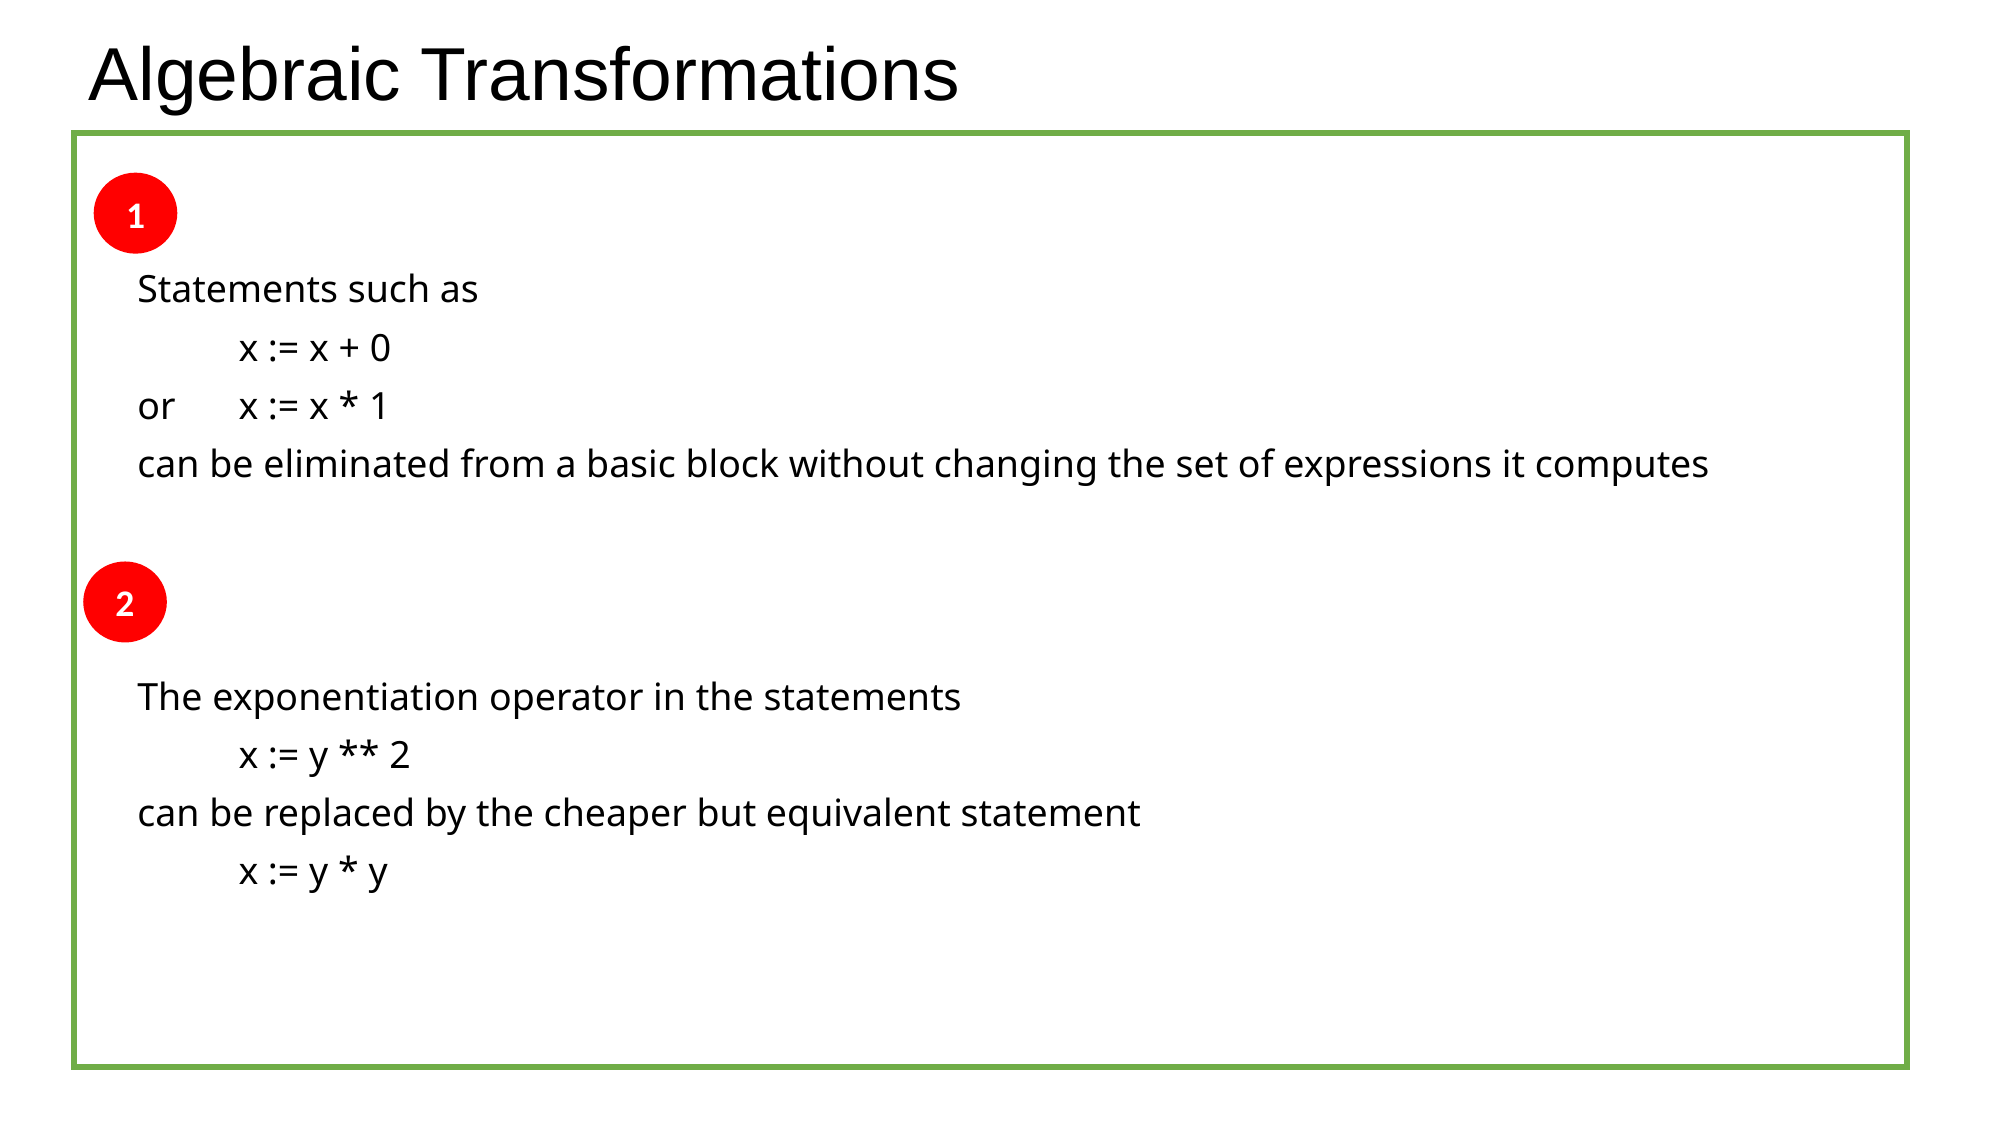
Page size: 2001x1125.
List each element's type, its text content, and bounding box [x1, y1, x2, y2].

title Algebraic Transformations [73, 0, 1472, 132]
text_box 1 [94, 173, 177, 253]
text_box 2 [84, 562, 166, 642]
list Statements such as x := x + 0 or x := x * 1 can be eliminated from a basic block without changing the set of expressions it computes The exponentiation operator in the statements x := y ** 2 can be replaced by the cheaper but equivalent statement x := y * y [73, 132, 1908, 1067]
